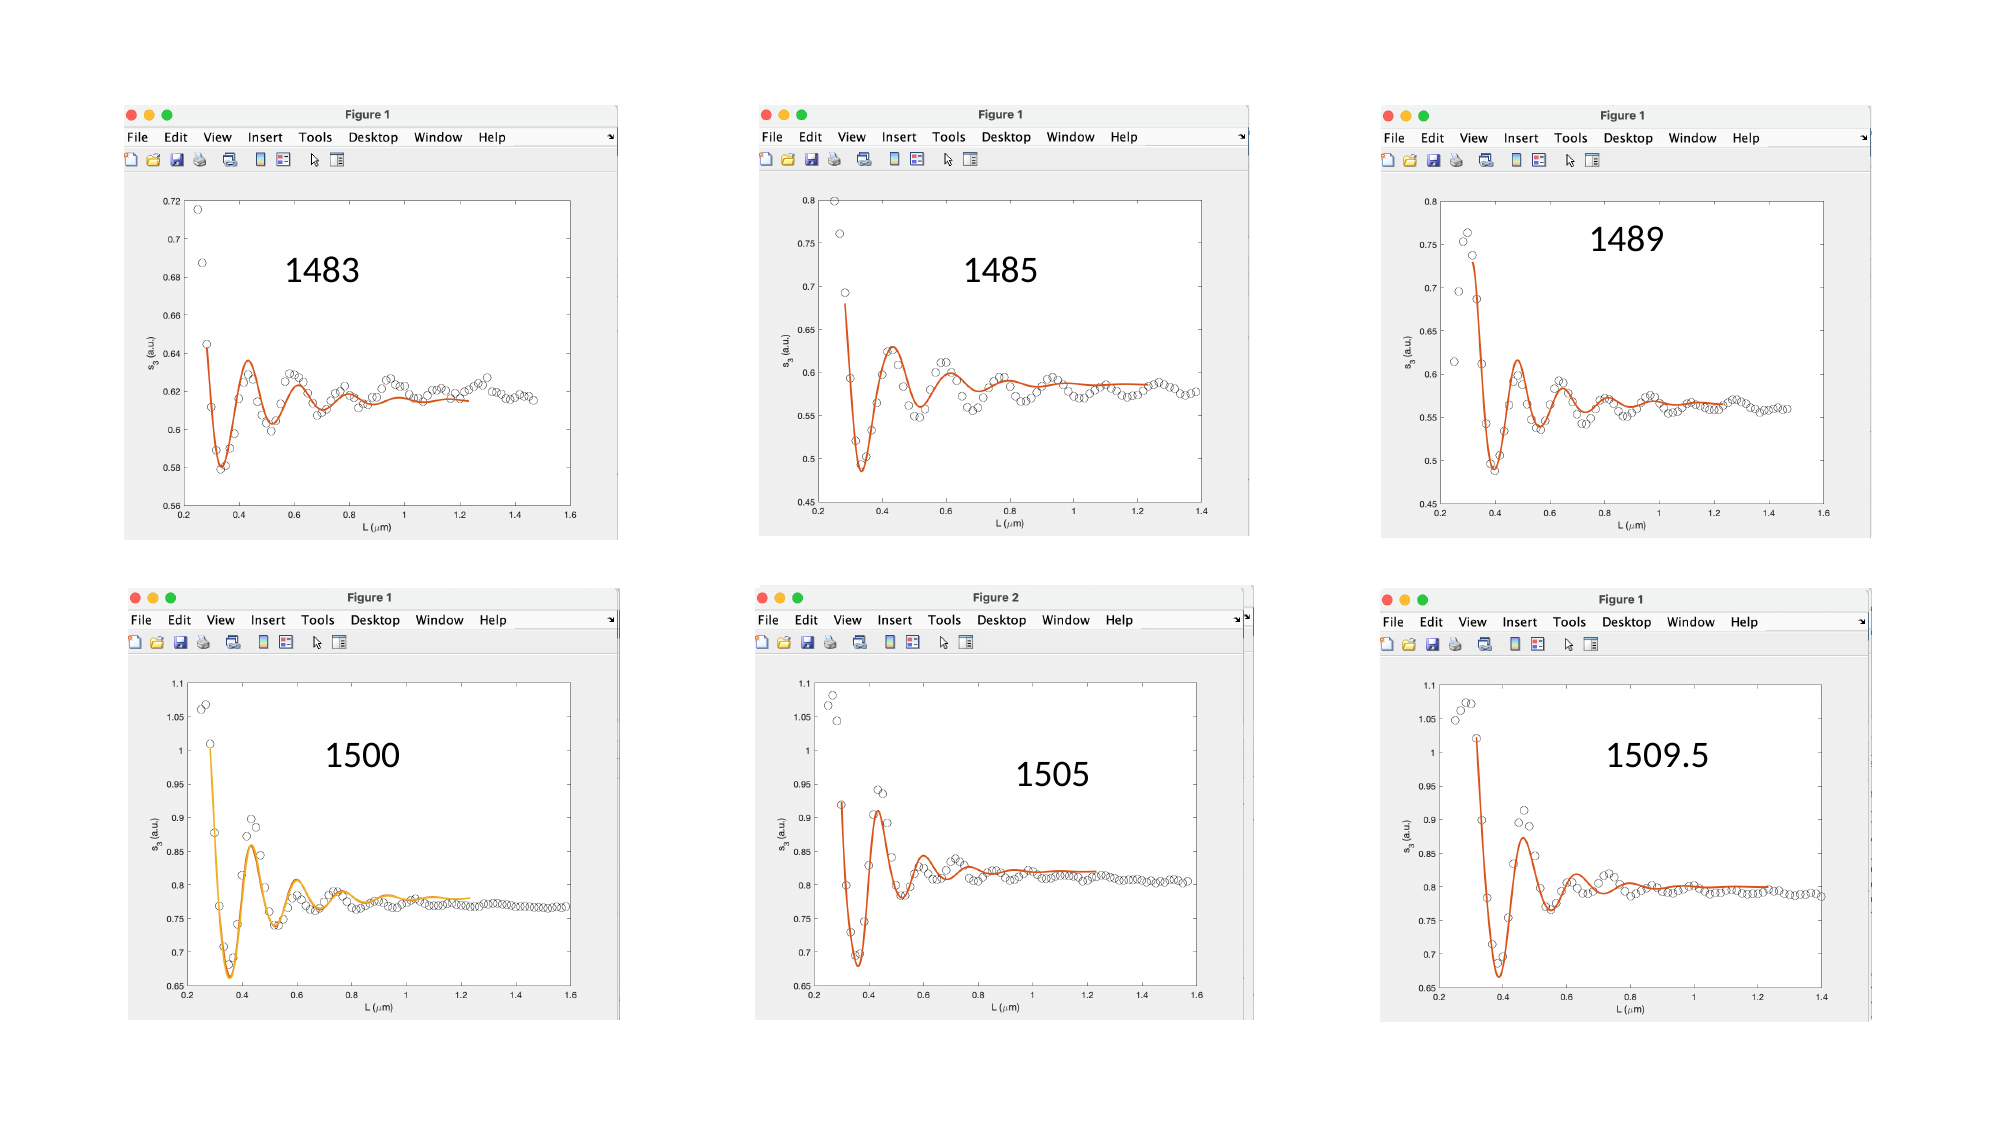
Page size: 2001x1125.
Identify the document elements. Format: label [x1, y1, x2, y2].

picture [759, 105, 1250, 537]
picture [1381, 105, 1872, 538]
picture [124, 105, 618, 540]
picture [755, 585, 1254, 1020]
picture [128, 588, 620, 1020]
picture [1380, 588, 1872, 1022]
